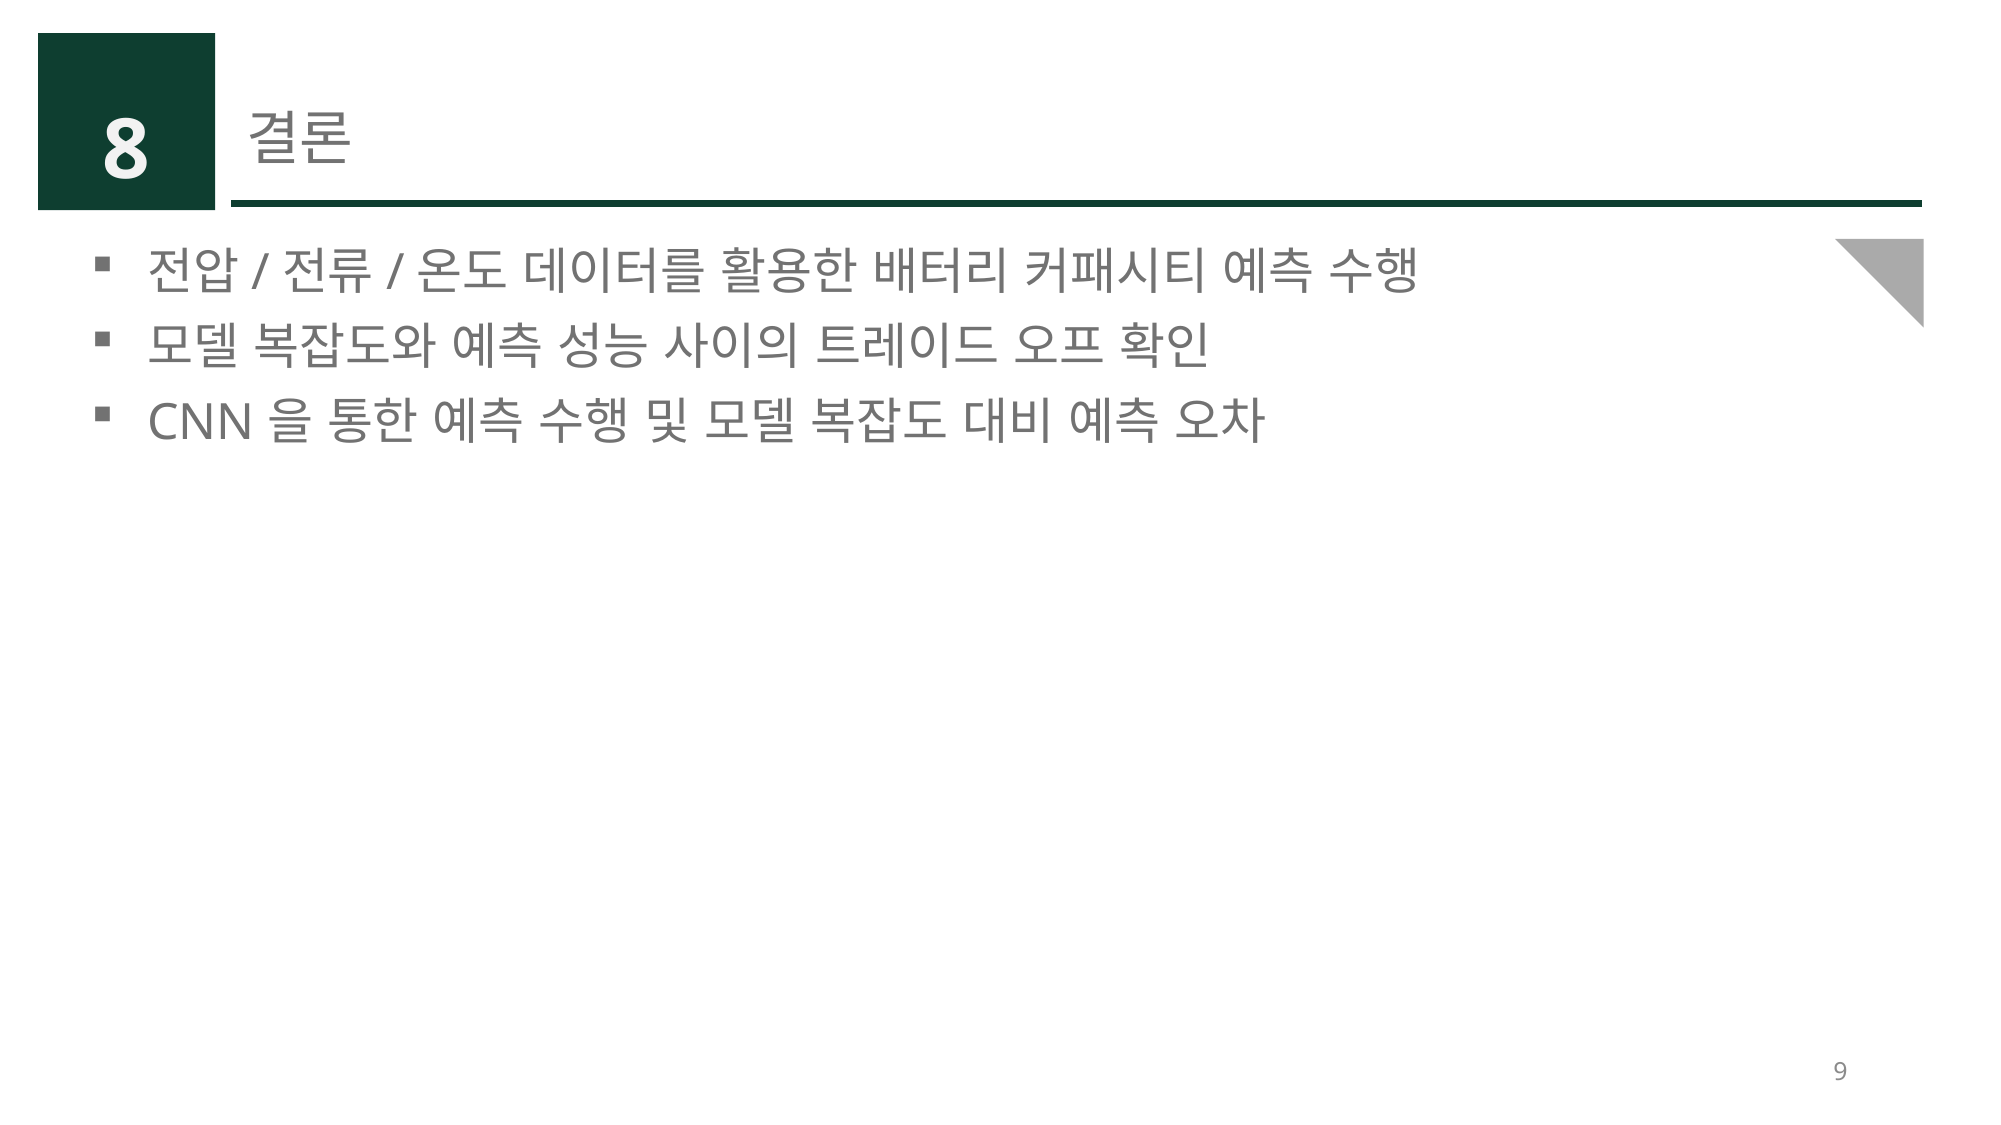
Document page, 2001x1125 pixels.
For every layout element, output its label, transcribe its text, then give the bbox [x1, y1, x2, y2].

title 결론 [231, 77, 1924, 204]
slide_number 9 [1412, 1042, 1863, 1103]
list 8 [51, 46, 202, 197]
